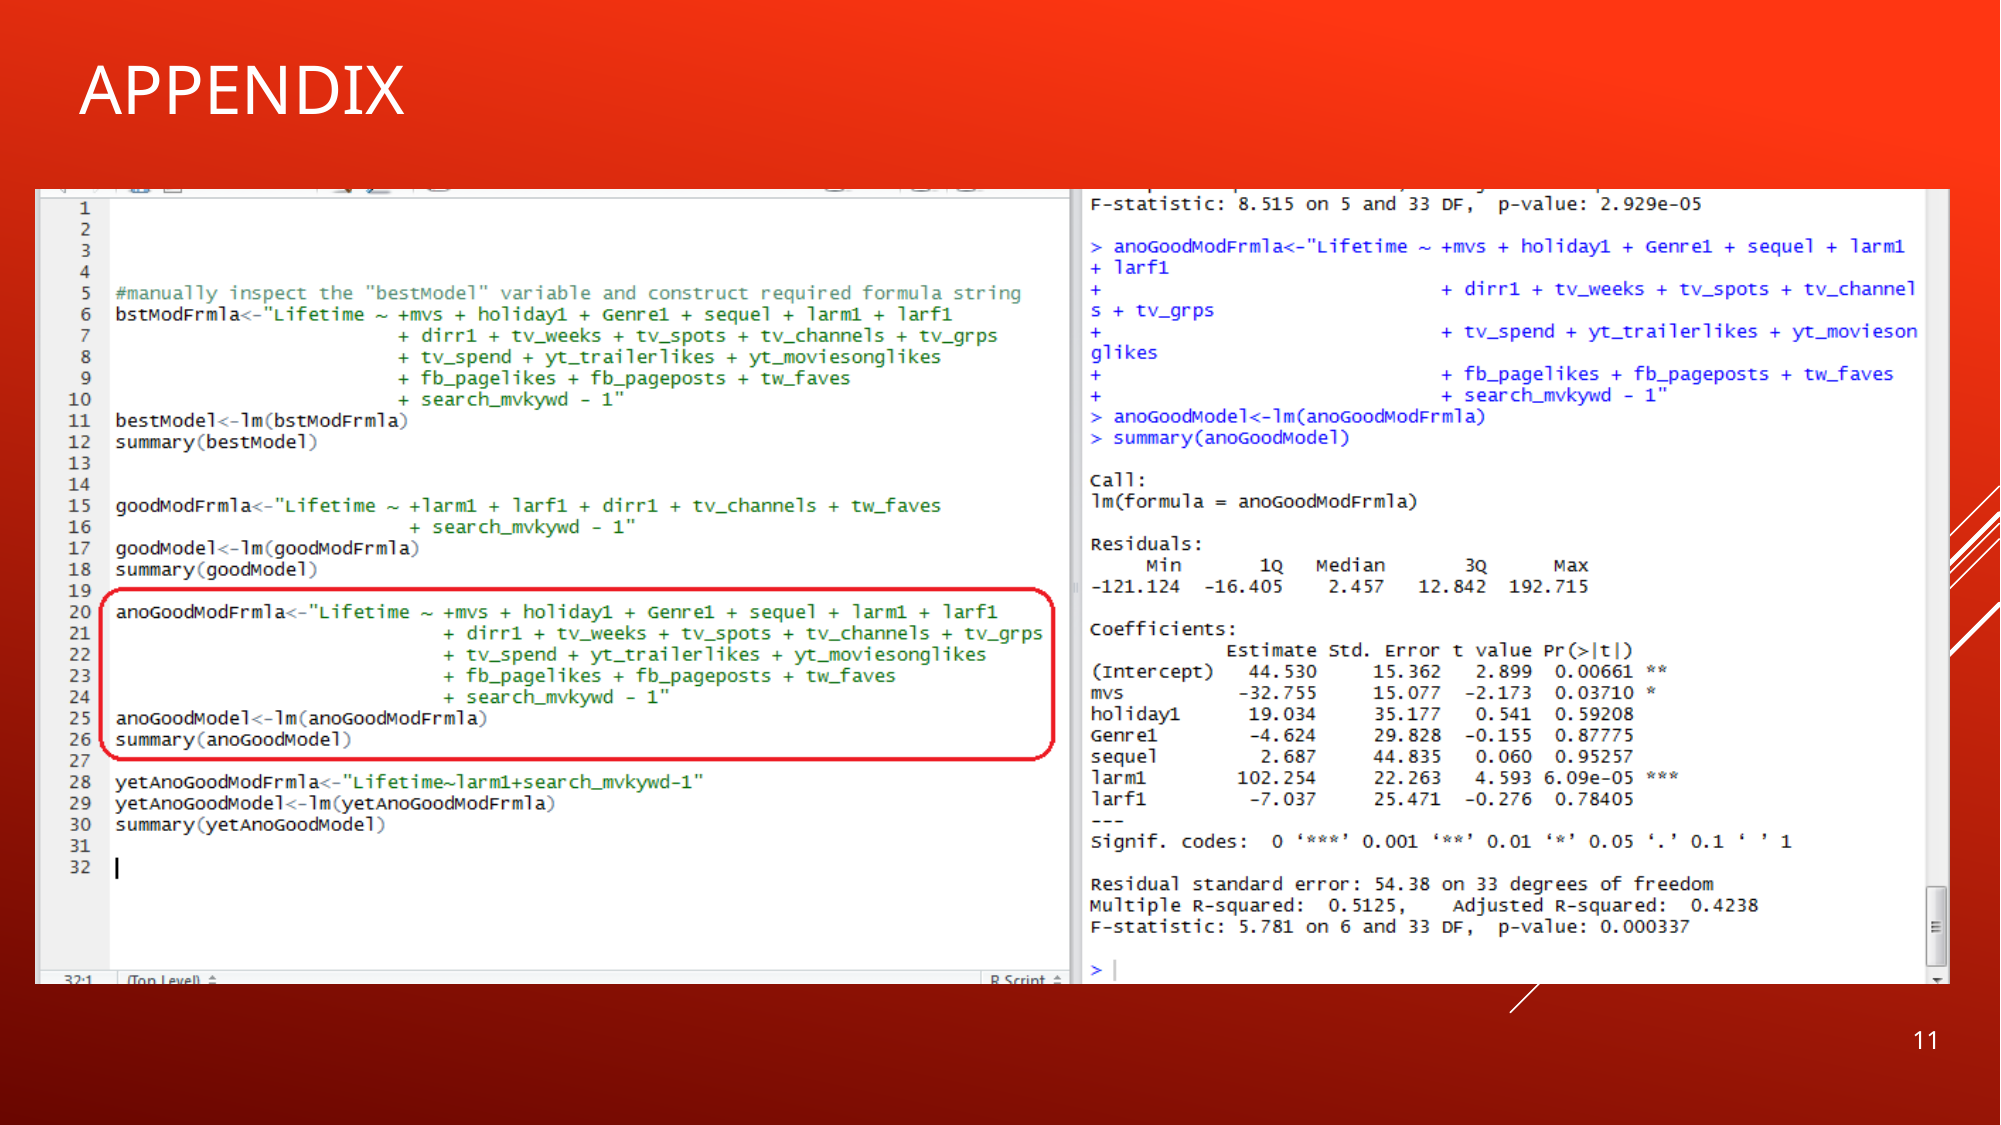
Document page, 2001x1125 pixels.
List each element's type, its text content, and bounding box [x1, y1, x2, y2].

text_box Appendix [64, 39, 1888, 136]
picture [35, 189, 1950, 984]
slide_number 11 [1887, 1012, 1967, 1071]
